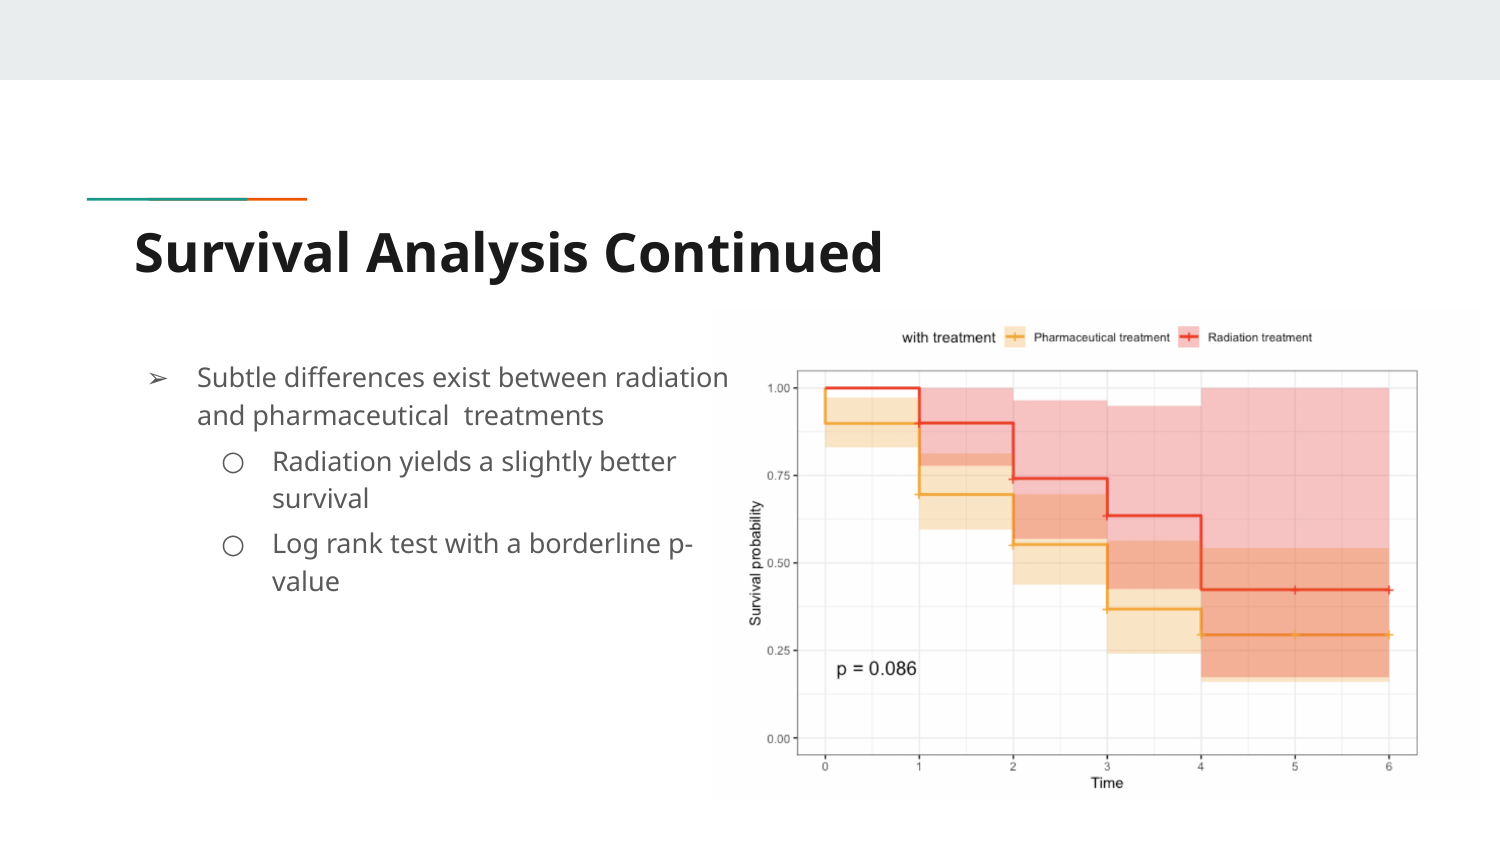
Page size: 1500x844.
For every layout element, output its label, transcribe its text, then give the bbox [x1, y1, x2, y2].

title Survival Analysis Continued [119, 203, 1381, 292]
list Subtle differences exist between radiation and pharmaceutical treatments Radiation yields a slightly better survival Log rank test with a borderline p-value [107, 341, 705, 767]
picture [710, 308, 1479, 799]
